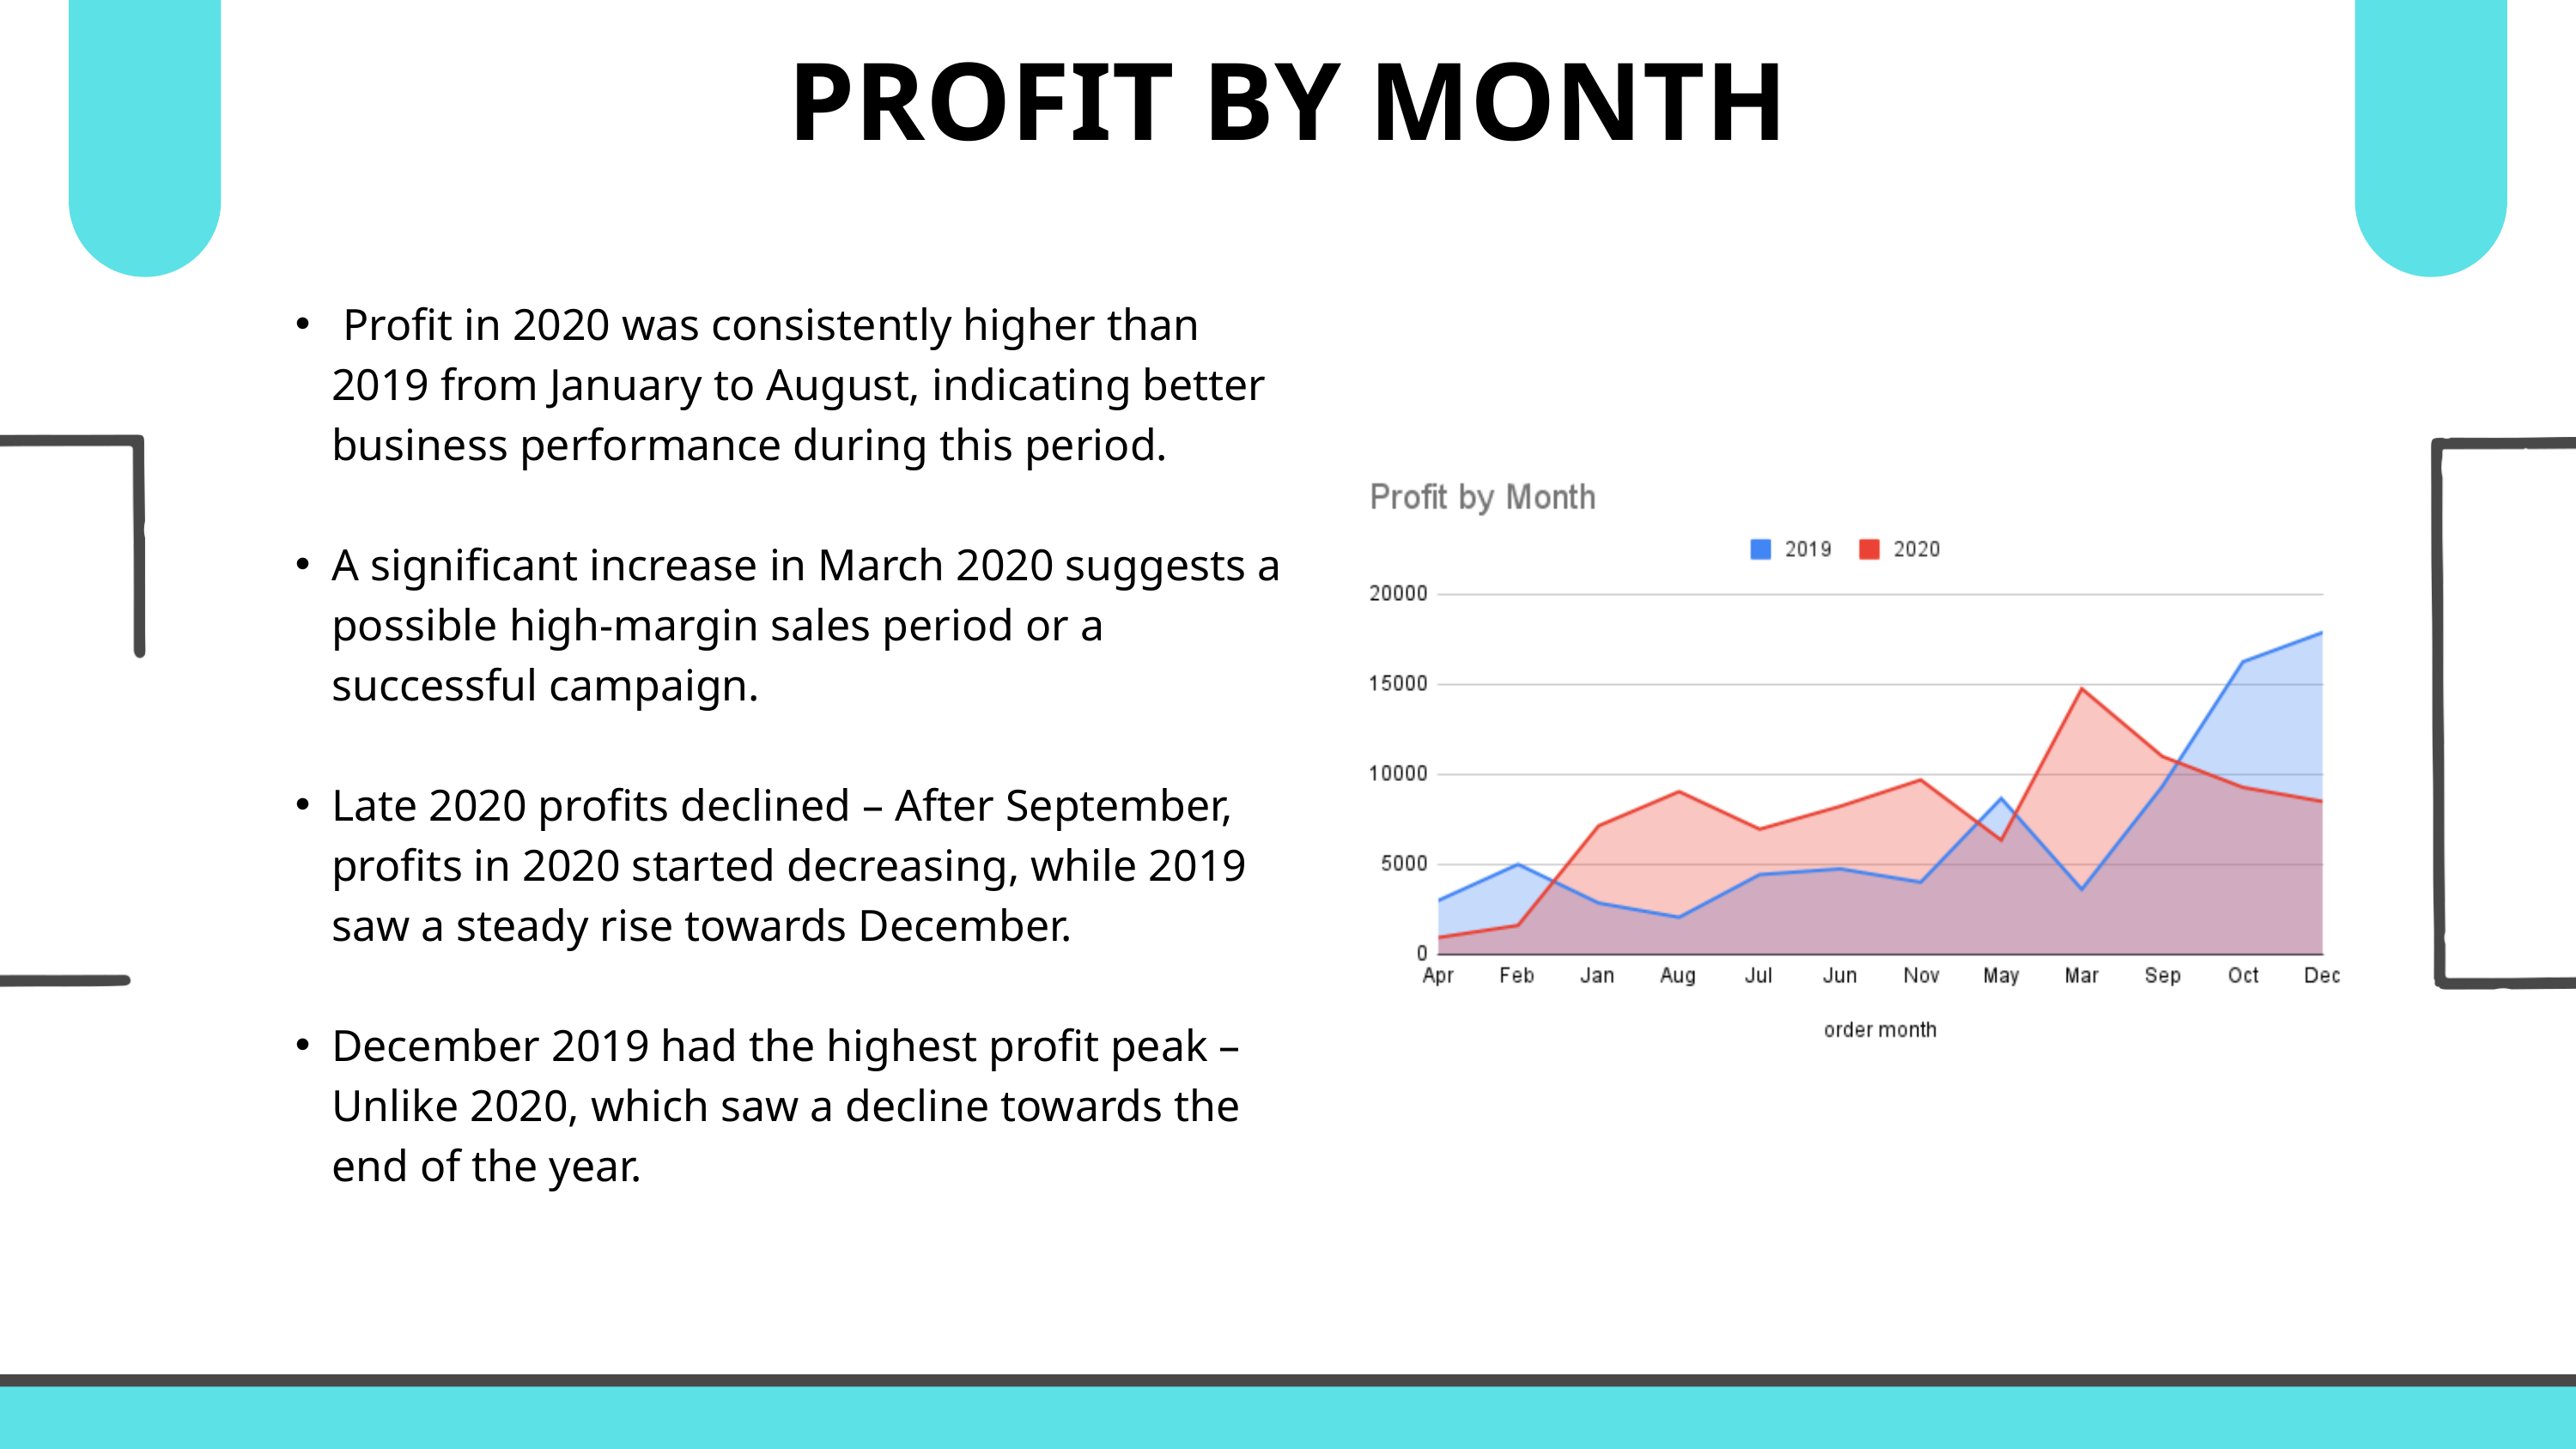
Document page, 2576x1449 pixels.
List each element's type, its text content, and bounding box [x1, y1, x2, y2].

text_box [2431, 434, 2576, 990]
text_box Profit in 2020 was consistently higher than 2019 from January to August, indicating better business performance during this period. A significant increase in March 2020 suggests a possible high-margin sales period or a successful campaign. Late 2020 profits declined – After September, profits in 2020 started decreasing, while 2019 saw a steady rise towards December. December 2019 had the highest profit peak – Unlike 2020, which saw a decline towards the end of the year. [258, 288, 1288, 1251]
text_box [0, 1379, 2576, 1449]
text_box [68, 0, 222, 277]
text_box [1337, 445, 2355, 1075]
text_box [0, 434, 146, 990]
text_box PROFIT BY MONTH [599, 11, 1977, 162]
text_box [2354, 0, 2508, 277]
